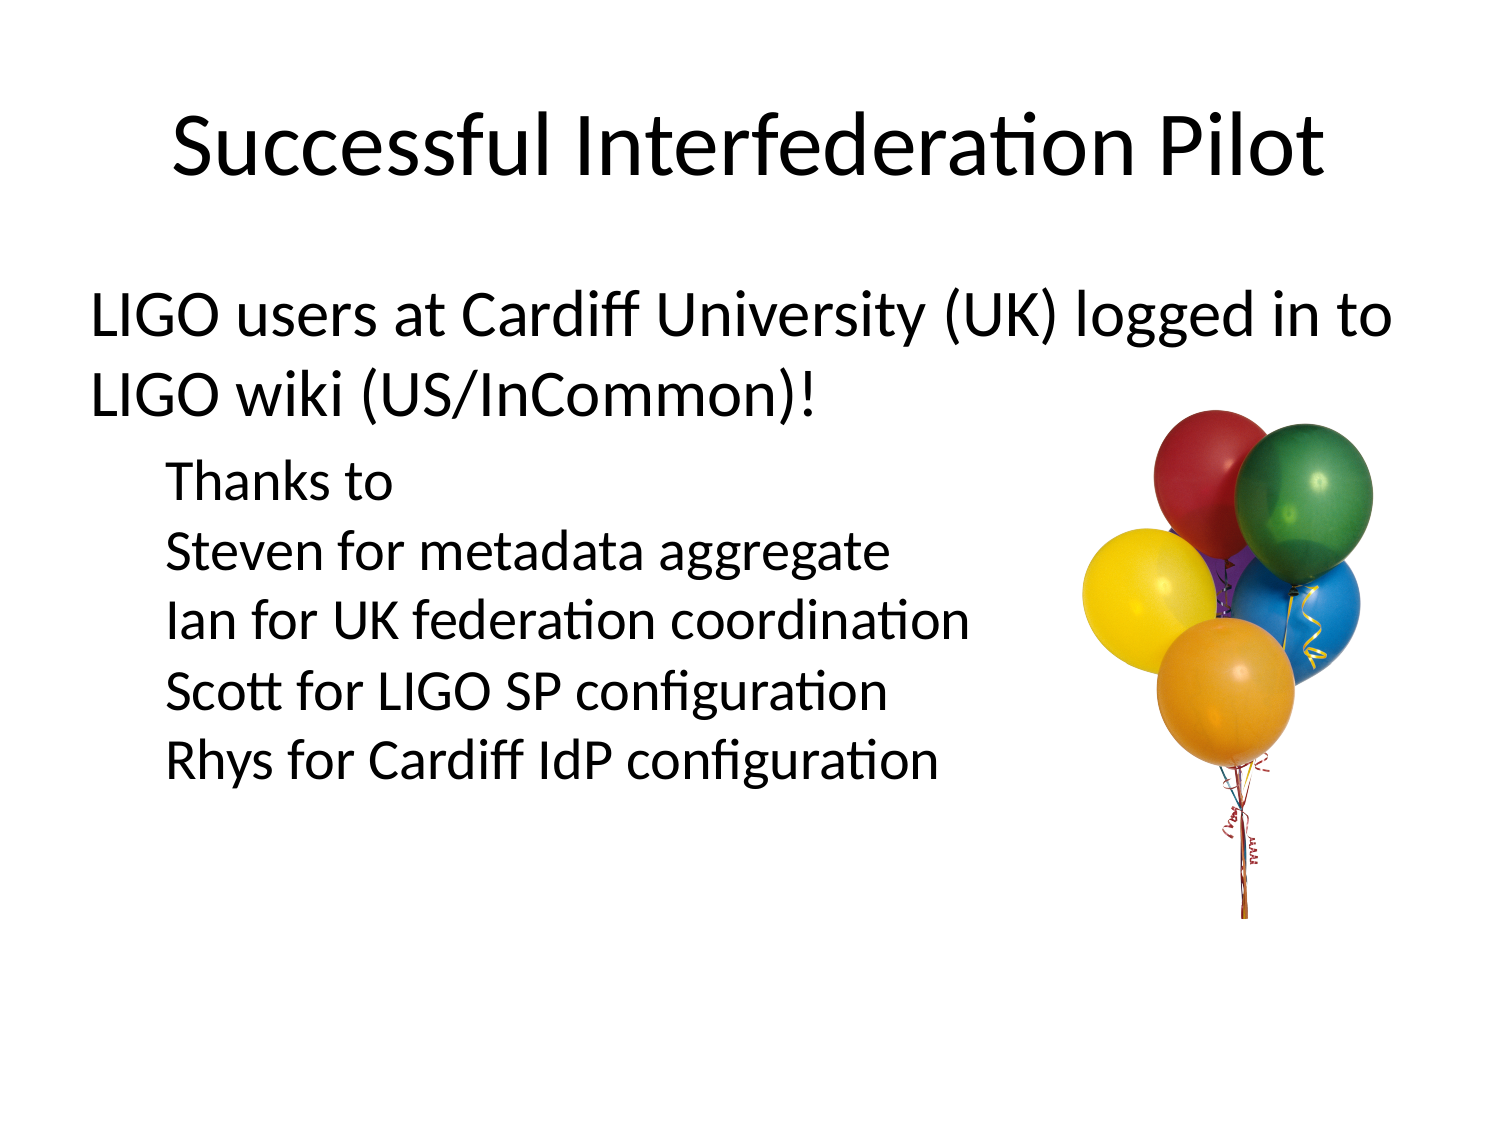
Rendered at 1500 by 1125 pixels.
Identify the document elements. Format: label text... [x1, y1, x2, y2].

list LIGO users at Cardiff University (UK) logged in to LIGO wiki (US/InCommon)! Thanks to Steven for metadata aggregate Ian for UK federation coordination Scott for LIGO SP configuration Rhys for Cardiff IdP configuration [75, 262, 1425, 1005]
title Successful Interfederation Pilot [75, 45, 1425, 233]
picture [1079, 407, 1374, 920]
